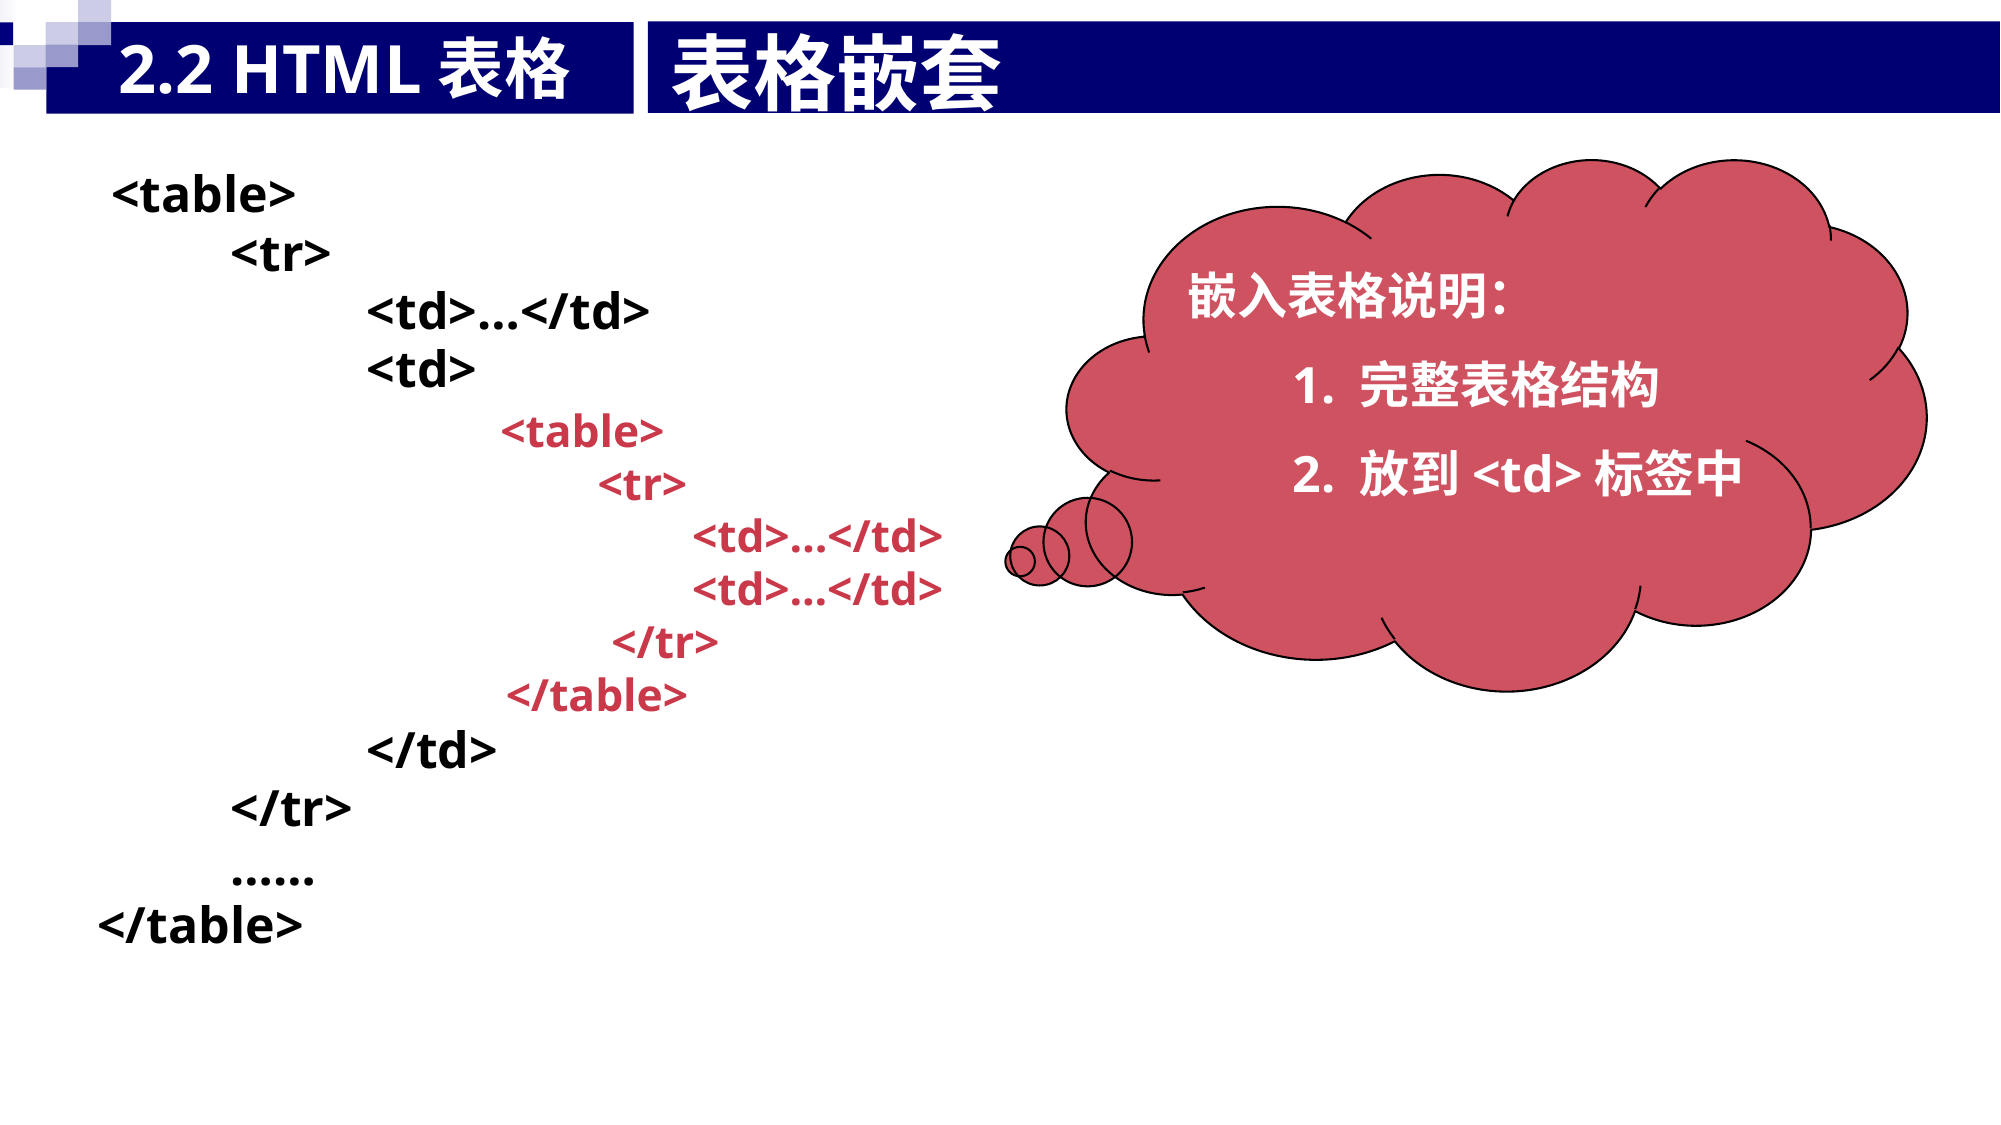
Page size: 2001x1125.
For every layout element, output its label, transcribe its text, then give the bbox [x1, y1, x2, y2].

text_box [1506, 198, 1516, 217]
text_box 2.2 HTML表格 [103, 19, 587, 114]
text_box [1008, 524, 1061, 588]
text_box [1380, 617, 1396, 640]
text_box [1109, 469, 1161, 482]
text_box <table> <tr> <td>…</td> <td> <table> <tr> <td>…</td> <td>...</td> </tr> </table> </td> </tr> …… </table> [97, 158, 944, 961]
text_box 嵌入表格说明： 1. 完整表格结构 2. 放到<td>标签中 [1187, 260, 1745, 510]
text_box [1064, 157, 1929, 694]
text_box 表格嵌套 [670, 12, 1004, 129]
text_box [1041, 495, 1135, 589]
text_box [1182, 586, 1206, 594]
text_box [1828, 224, 1832, 241]
text_box [1003, 549, 1017, 579]
text_box [1345, 221, 1372, 240]
text_box [1869, 346, 1900, 381]
text_box [1644, 186, 1661, 208]
text_box [1745, 440, 1812, 529]
text_box [1143, 334, 1150, 353]
text_box [1634, 585, 1642, 610]
